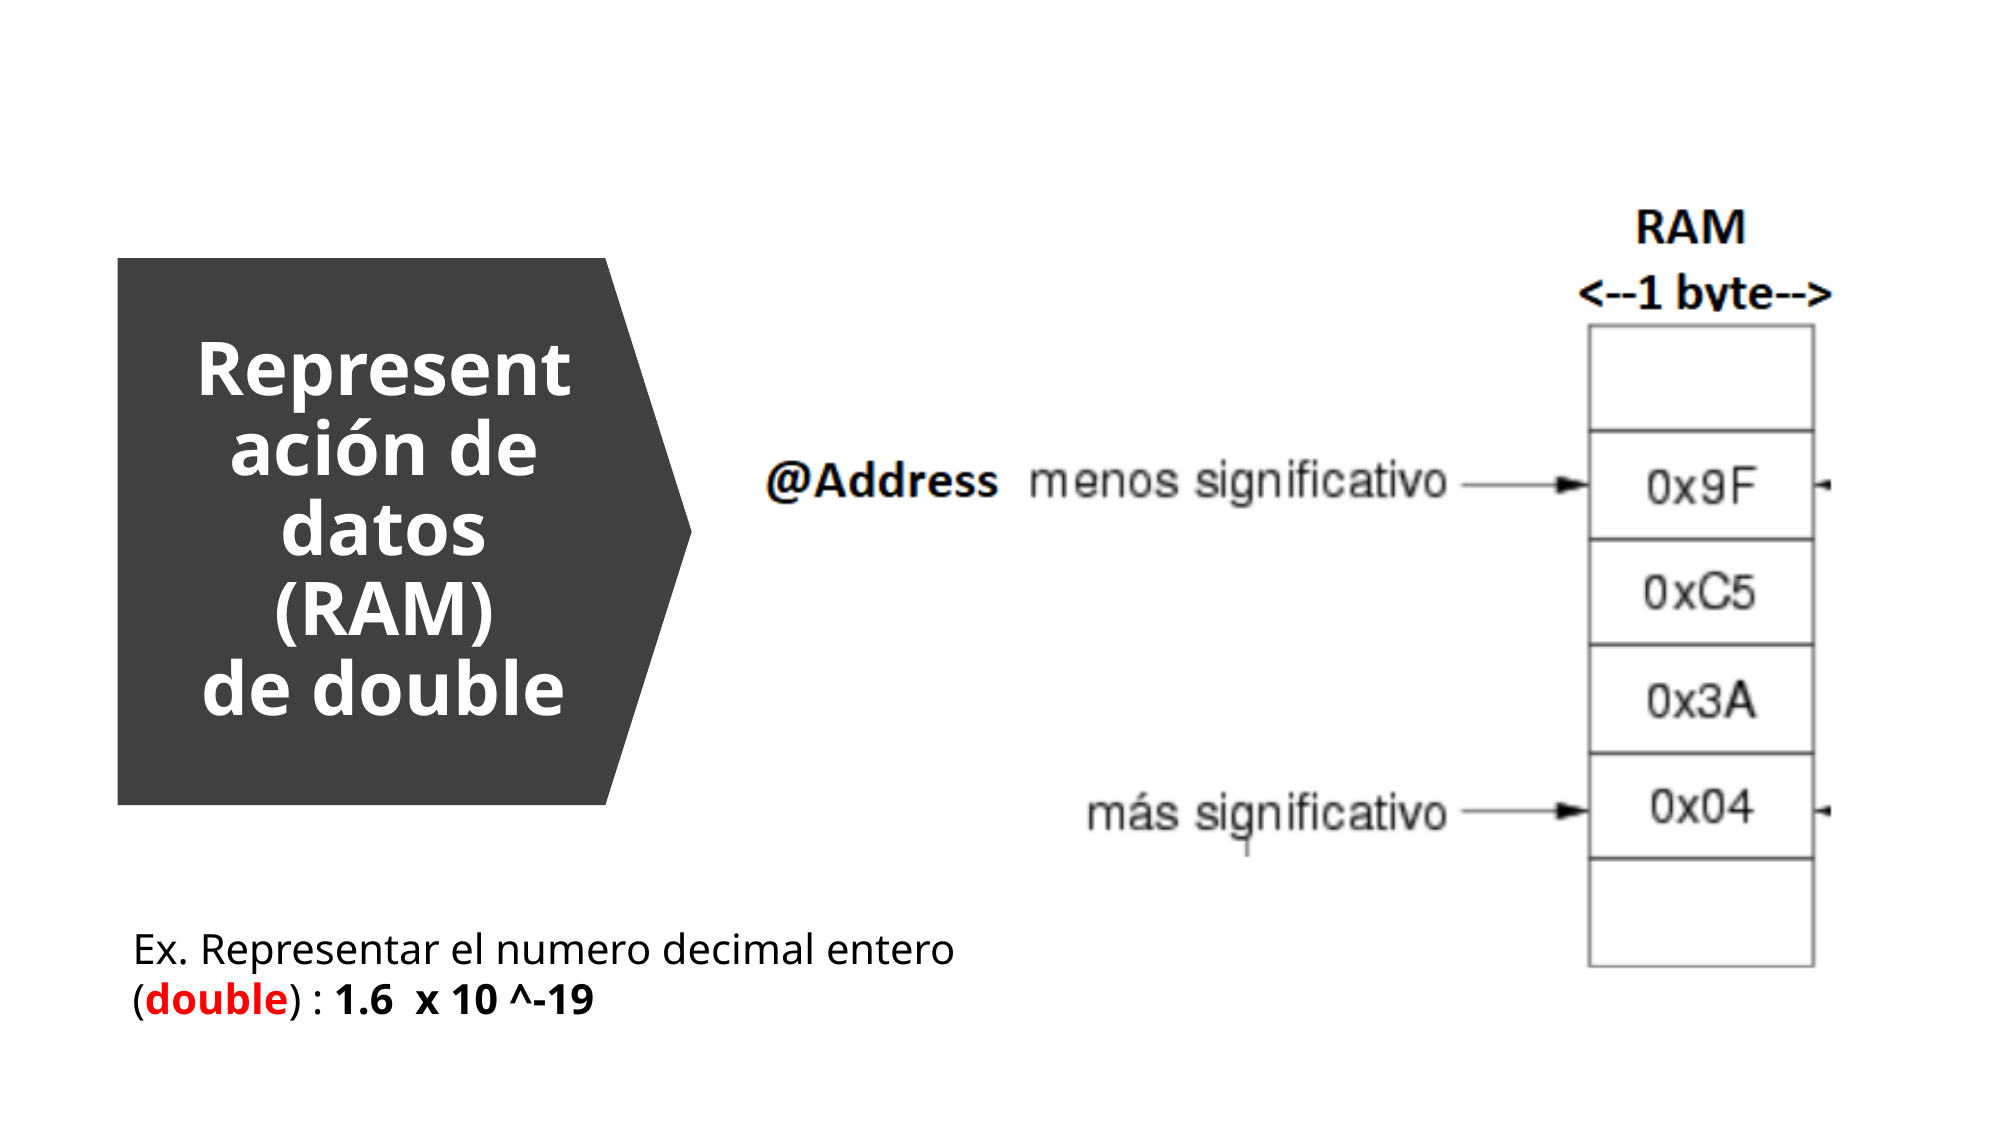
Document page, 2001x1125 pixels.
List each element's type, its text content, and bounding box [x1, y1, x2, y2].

text_box Ex. Representar el numero decimal entero (double) : 1.6 x 10 ^-19 [117, 915, 1081, 1031]
text_box [116, 257, 693, 807]
picture [742, 174, 1888, 991]
text_box Representación de datos (RAM) de double [168, 322, 601, 741]
